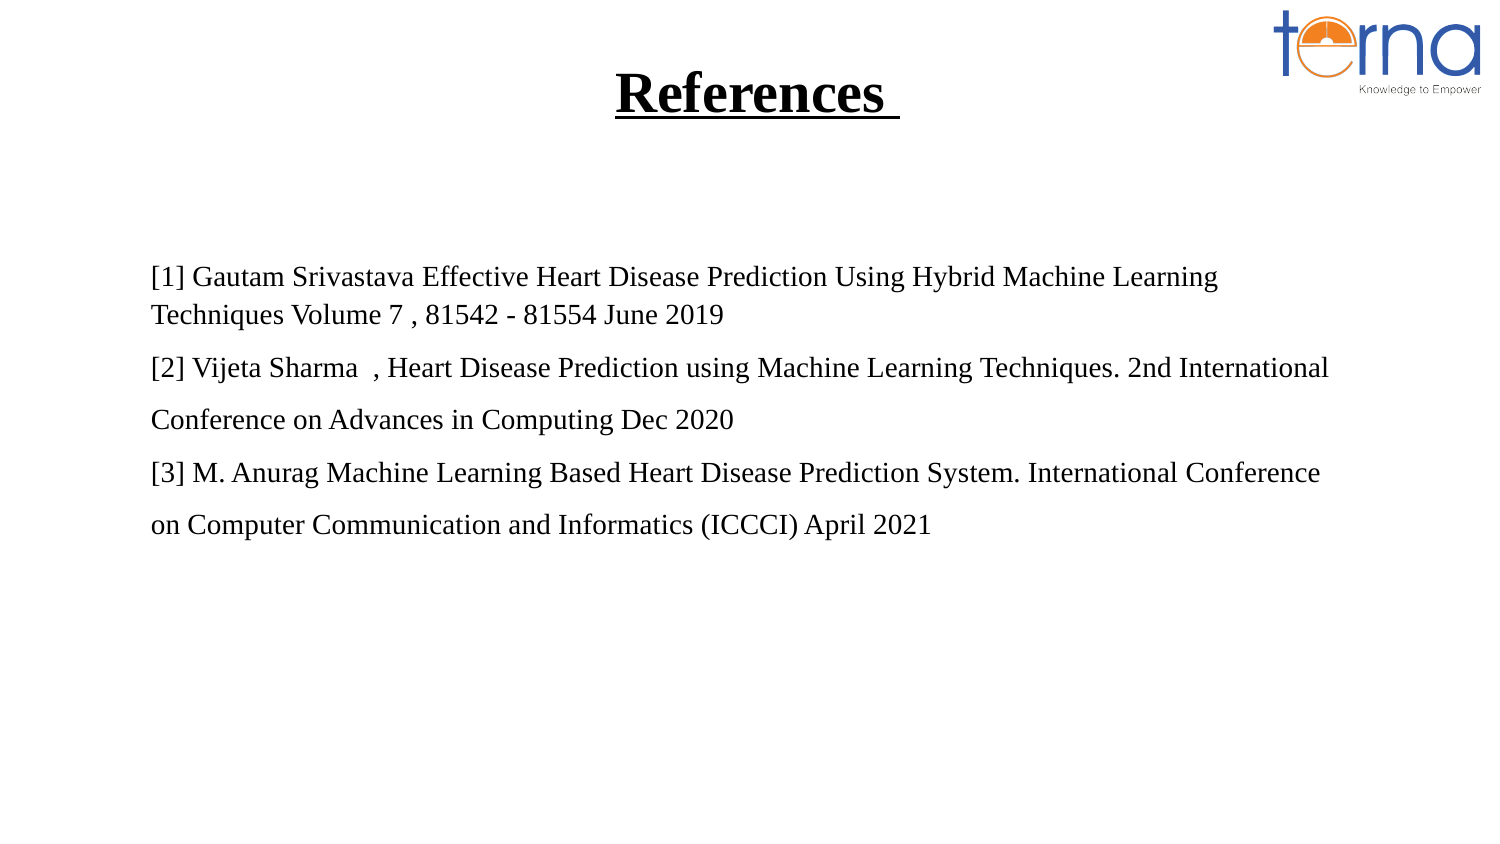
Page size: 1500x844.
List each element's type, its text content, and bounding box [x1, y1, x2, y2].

title References [82, 58, 1258, 120]
text_box [1] Gautam Srivastava Effective Heart Disease Prediction Using Hybrid Machine Learning Techniques Volume 7 , 81542 - 81554 June 2019 [2] Vijeta Sharma , Heart Disease Prediction using Machine Learning Techniques. 2nd International Conference on Advances in Computing Dec 2020 [3] M. Anurag Machine Learning Based Heart Disease Prediction System. International Conference on Computer Communication and Informatics (ICCCI) April 2021 [136, 246, 1369, 548]
picture [1262, 0, 1500, 117]
